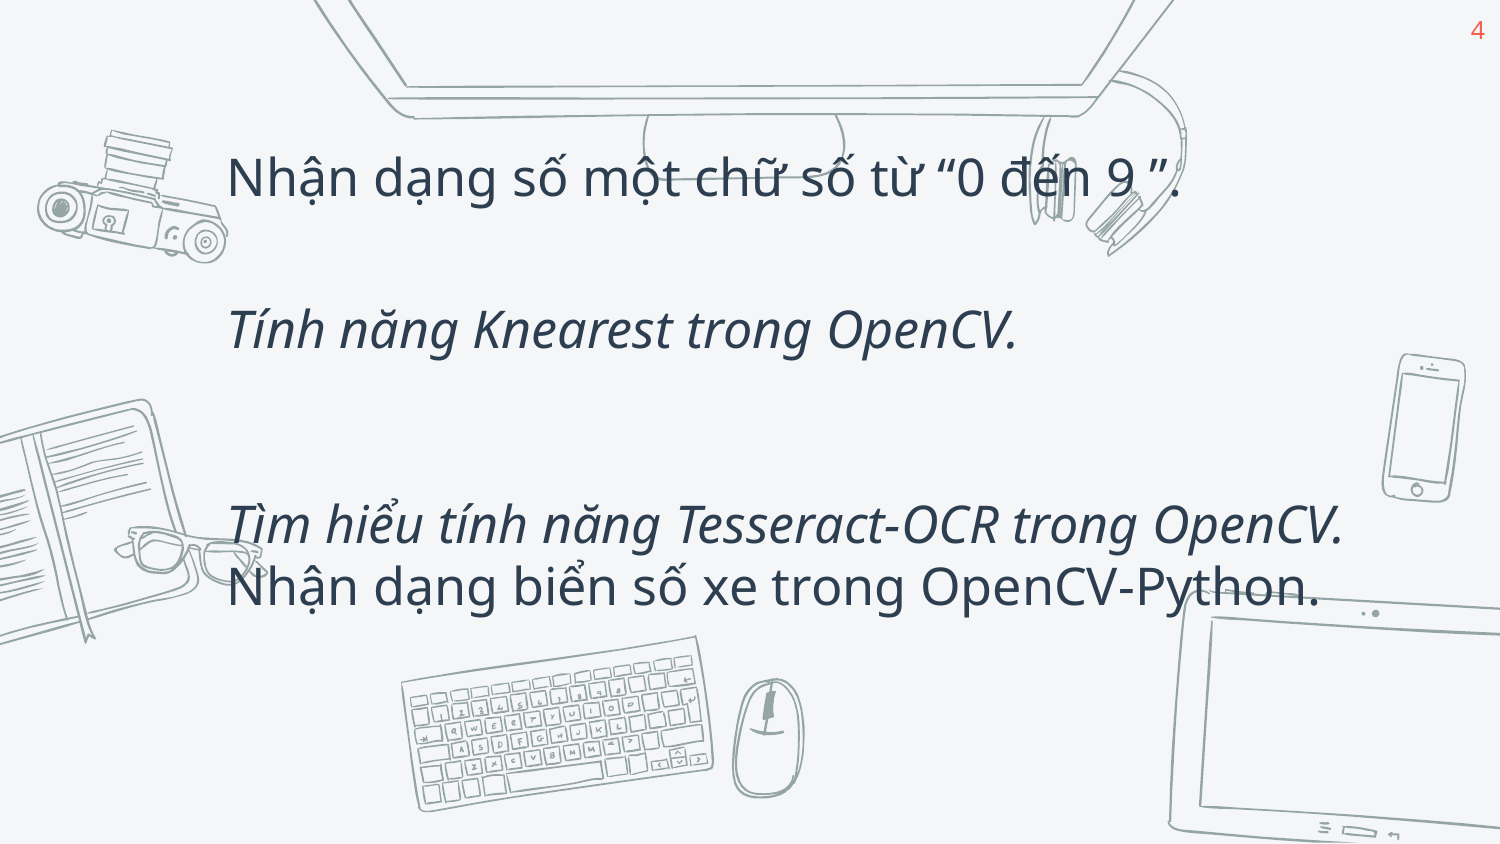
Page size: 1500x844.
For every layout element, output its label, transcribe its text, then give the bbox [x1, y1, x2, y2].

text_box Tìm hiểu tính năng Tesseract-OCR trong OpenCV. Nhận dạng biển số xe trong OpenCV-Python. [199, 476, 1408, 645]
text_box Tính năng Knearest trong OpenCV. [199, 281, 1347, 450]
text_box Nhận dạng số một chữ số từ “0 đến 9 ”. [199, 129, 1325, 255]
slide_number 4 [1435, 0, 1500, 53]
